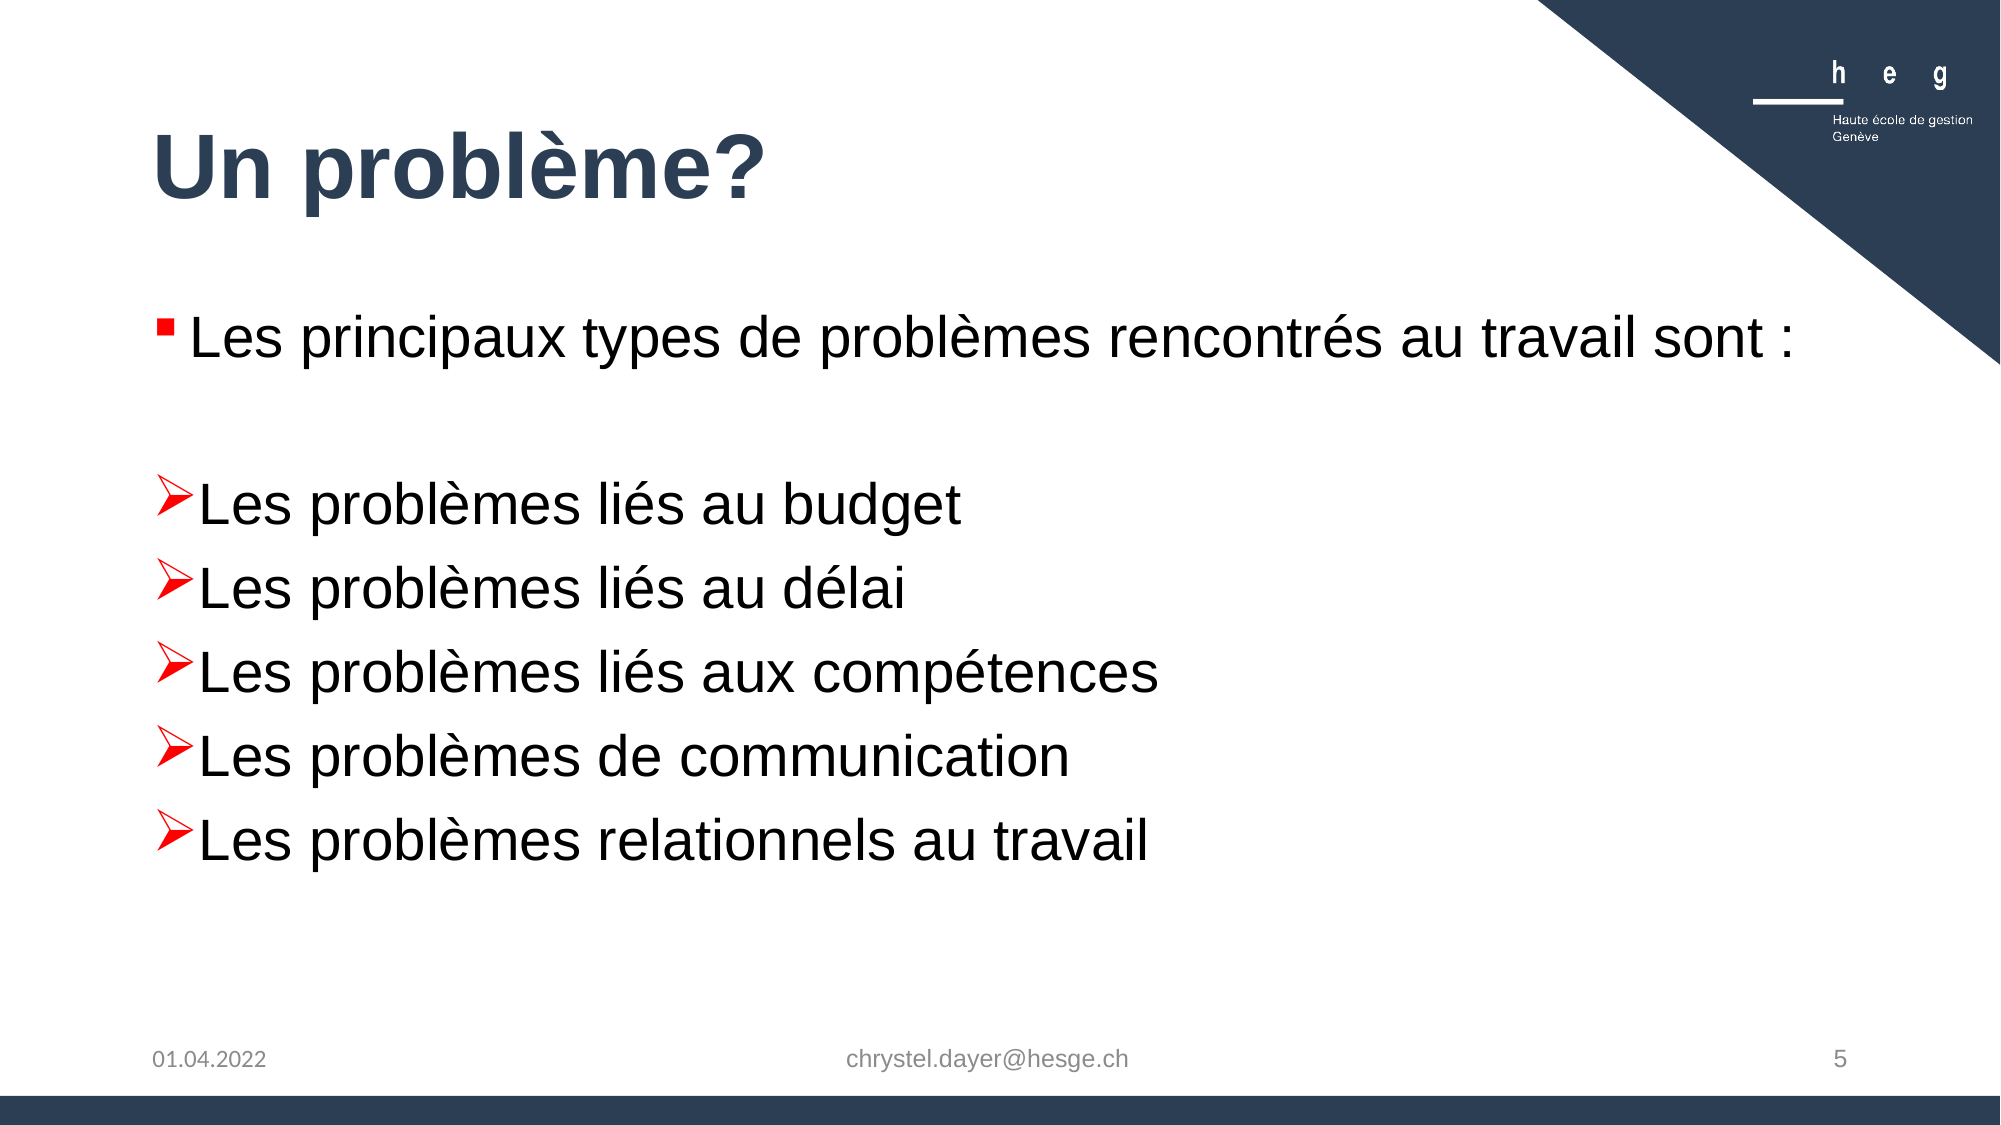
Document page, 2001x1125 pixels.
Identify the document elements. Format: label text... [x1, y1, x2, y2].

footer chrystel.dayer@hesge.ch [650, 1027, 1326, 1088]
list Les principaux types de problèmes rencontrés au travail sont : Les problèmes liés au budget Les problèmes liés au délai Les problèmes liés aux compétences Les problèmes de communication Les problèmes relationnels au travail [137, 299, 1863, 977]
title Un problème? [137, 59, 1600, 278]
slide_number 5 [1412, 1027, 1863, 1088]
picture [1753, 60, 1972, 141]
